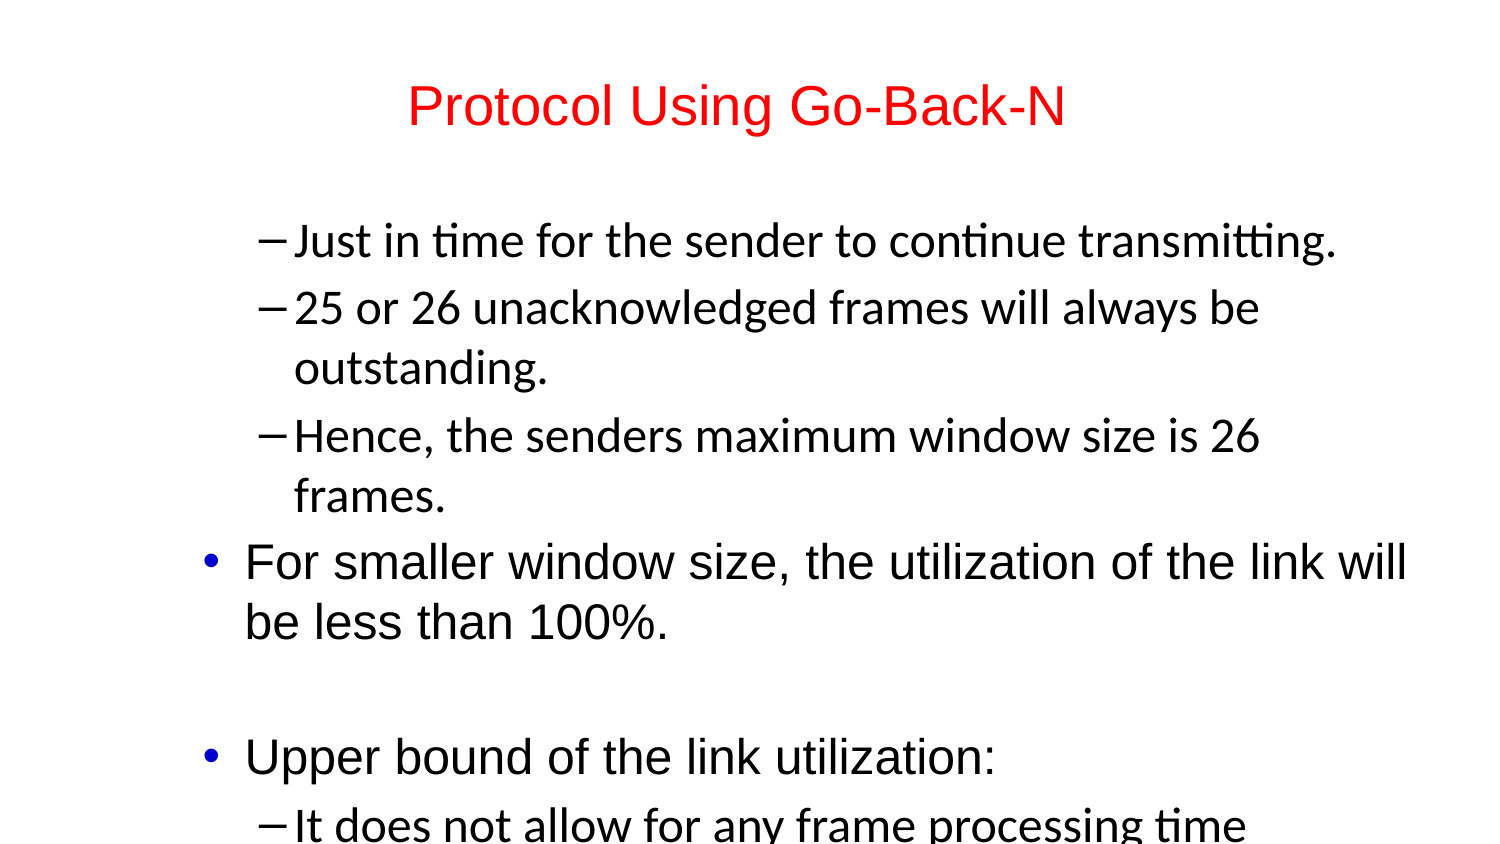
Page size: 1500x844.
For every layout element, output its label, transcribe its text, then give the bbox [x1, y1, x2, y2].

title Protocol Using Go-Back-N [62, 37, 1413, 169]
